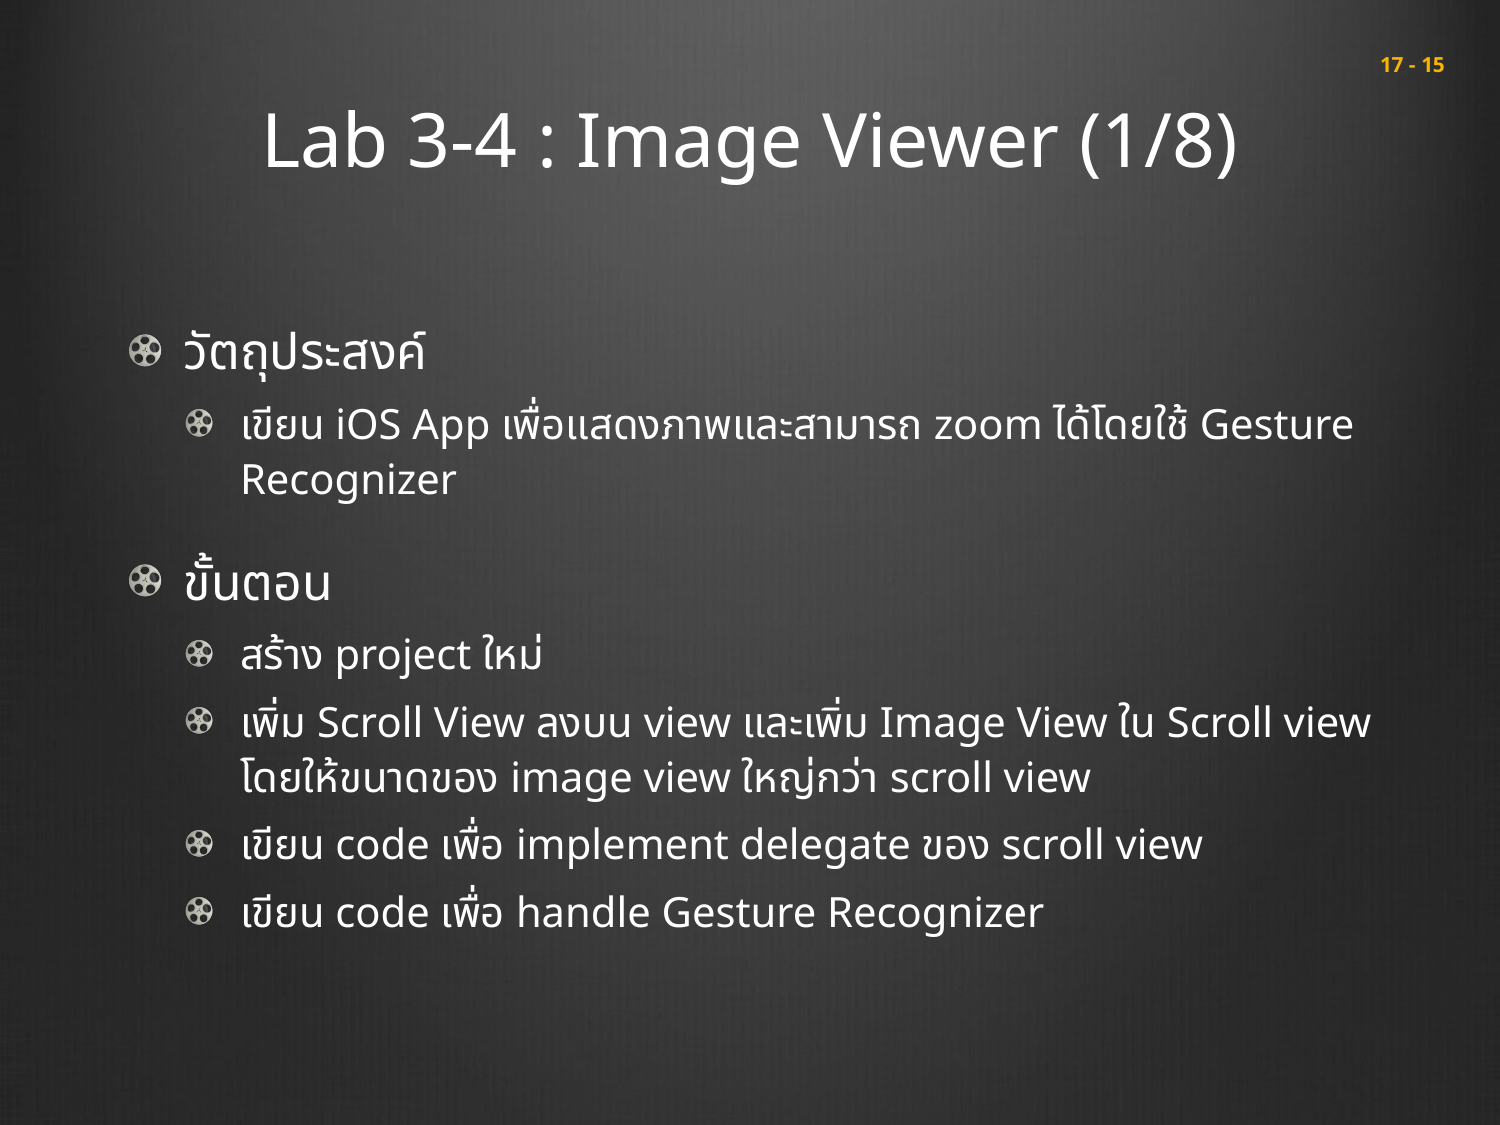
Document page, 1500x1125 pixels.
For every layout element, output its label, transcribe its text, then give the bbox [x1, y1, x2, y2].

text_box 17 - 15 [1306, 43, 1460, 86]
picture [184, 828, 214, 858]
picture [184, 407, 214, 438]
picture [184, 638, 214, 668]
picture [184, 895, 214, 926]
title Lab 3-4 : Image Viewer (1/8) [112, 19, 1388, 255]
picture [184, 705, 214, 735]
list วัตถุประสงค์ เขียน iOS App เพื่อแสดงภาพและสามารถ zoom ได้โดยใช้ Gesture Recognizer ขั้นตอน สร้าง project ใหม่ เพิ่ม Scroll View ลงบน view และเพิ่ม Image View ใน Scroll view โดยให้ขนาดของ image view ใหญ่กว่า scroll view เขียน code เพื่อ implement delegate ของ scroll view เขียน code เพื่อ handle Gesture Recognizer [112, 306, 1388, 1005]
picture [127, 332, 163, 368]
picture [127, 562, 163, 598]
